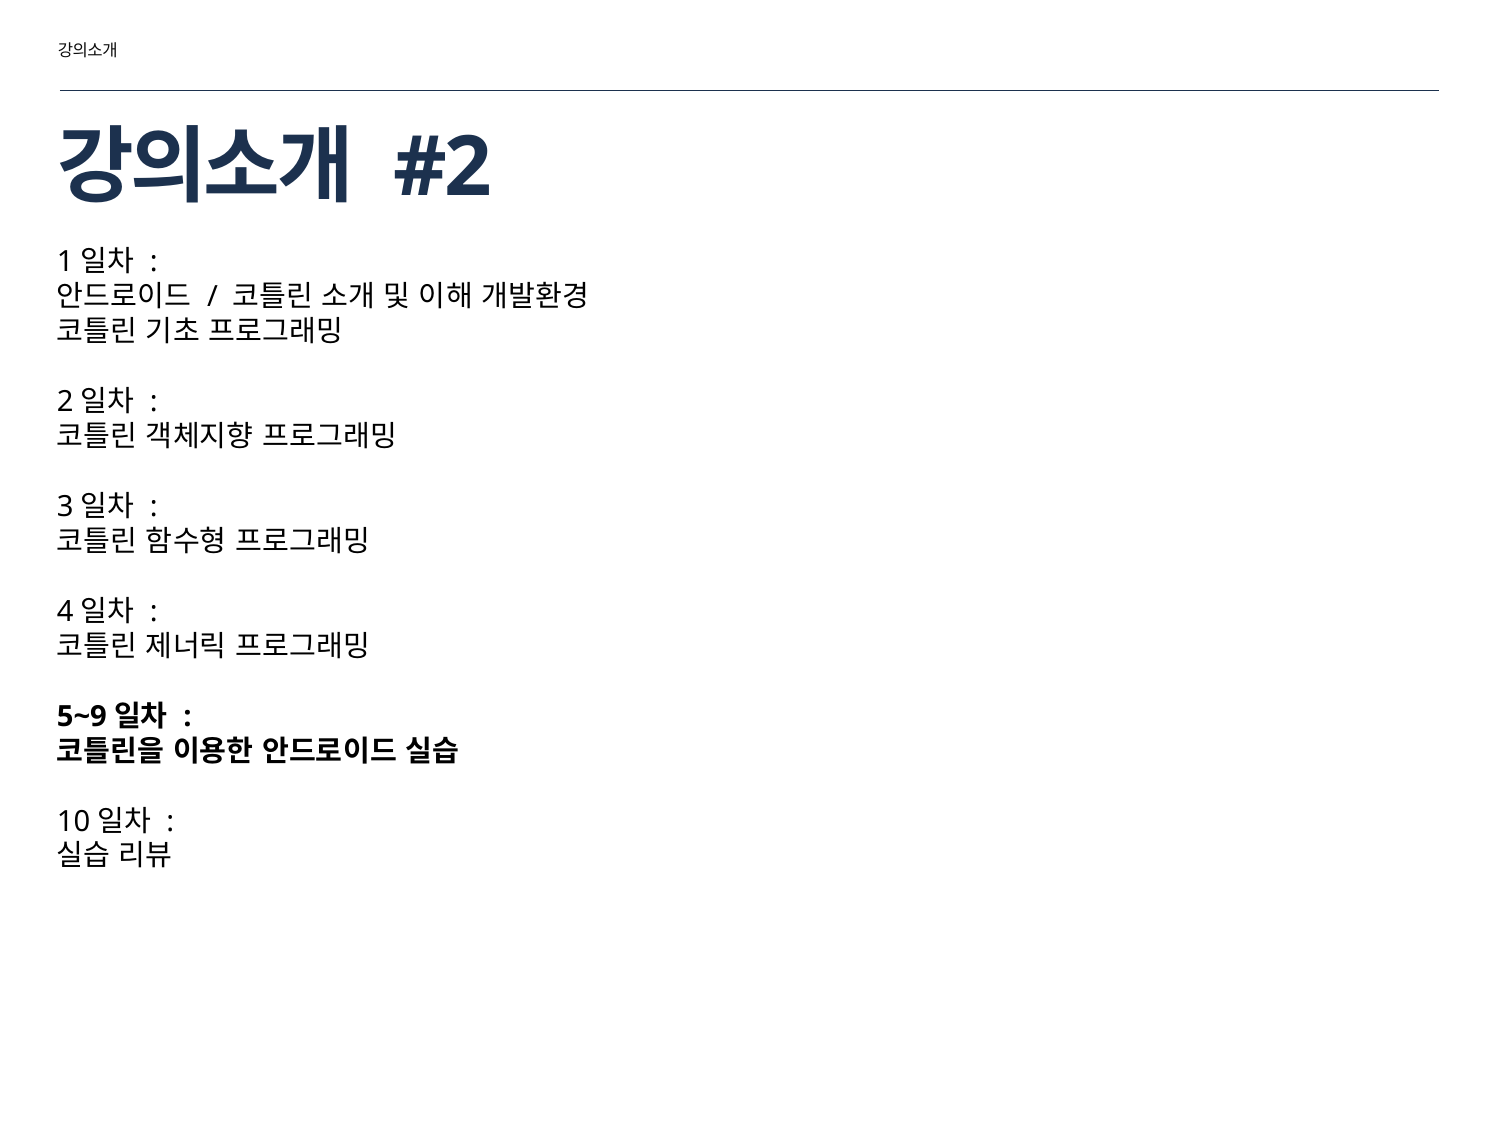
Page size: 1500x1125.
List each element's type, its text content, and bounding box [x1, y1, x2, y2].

title 강의소개 #2 [42, 114, 1190, 211]
text_box 1일차 : 안드로이드 / 코틀린 소개 및 이해 개발환경 코틀린 기초 프로그래밍 2일차 : 코틀린 객체지향 프로그래밍 3일차 : 코틀린 함수형 프로그래밍 4일차 : 코틀린 제너릭 프로그래밍 5~9일차 : 코틀린을 이용한 안드로이드 실습 10일차 : 실습 리뷰 [42, 235, 1423, 899]
text_box 강의소개 [43, 31, 303, 67]
